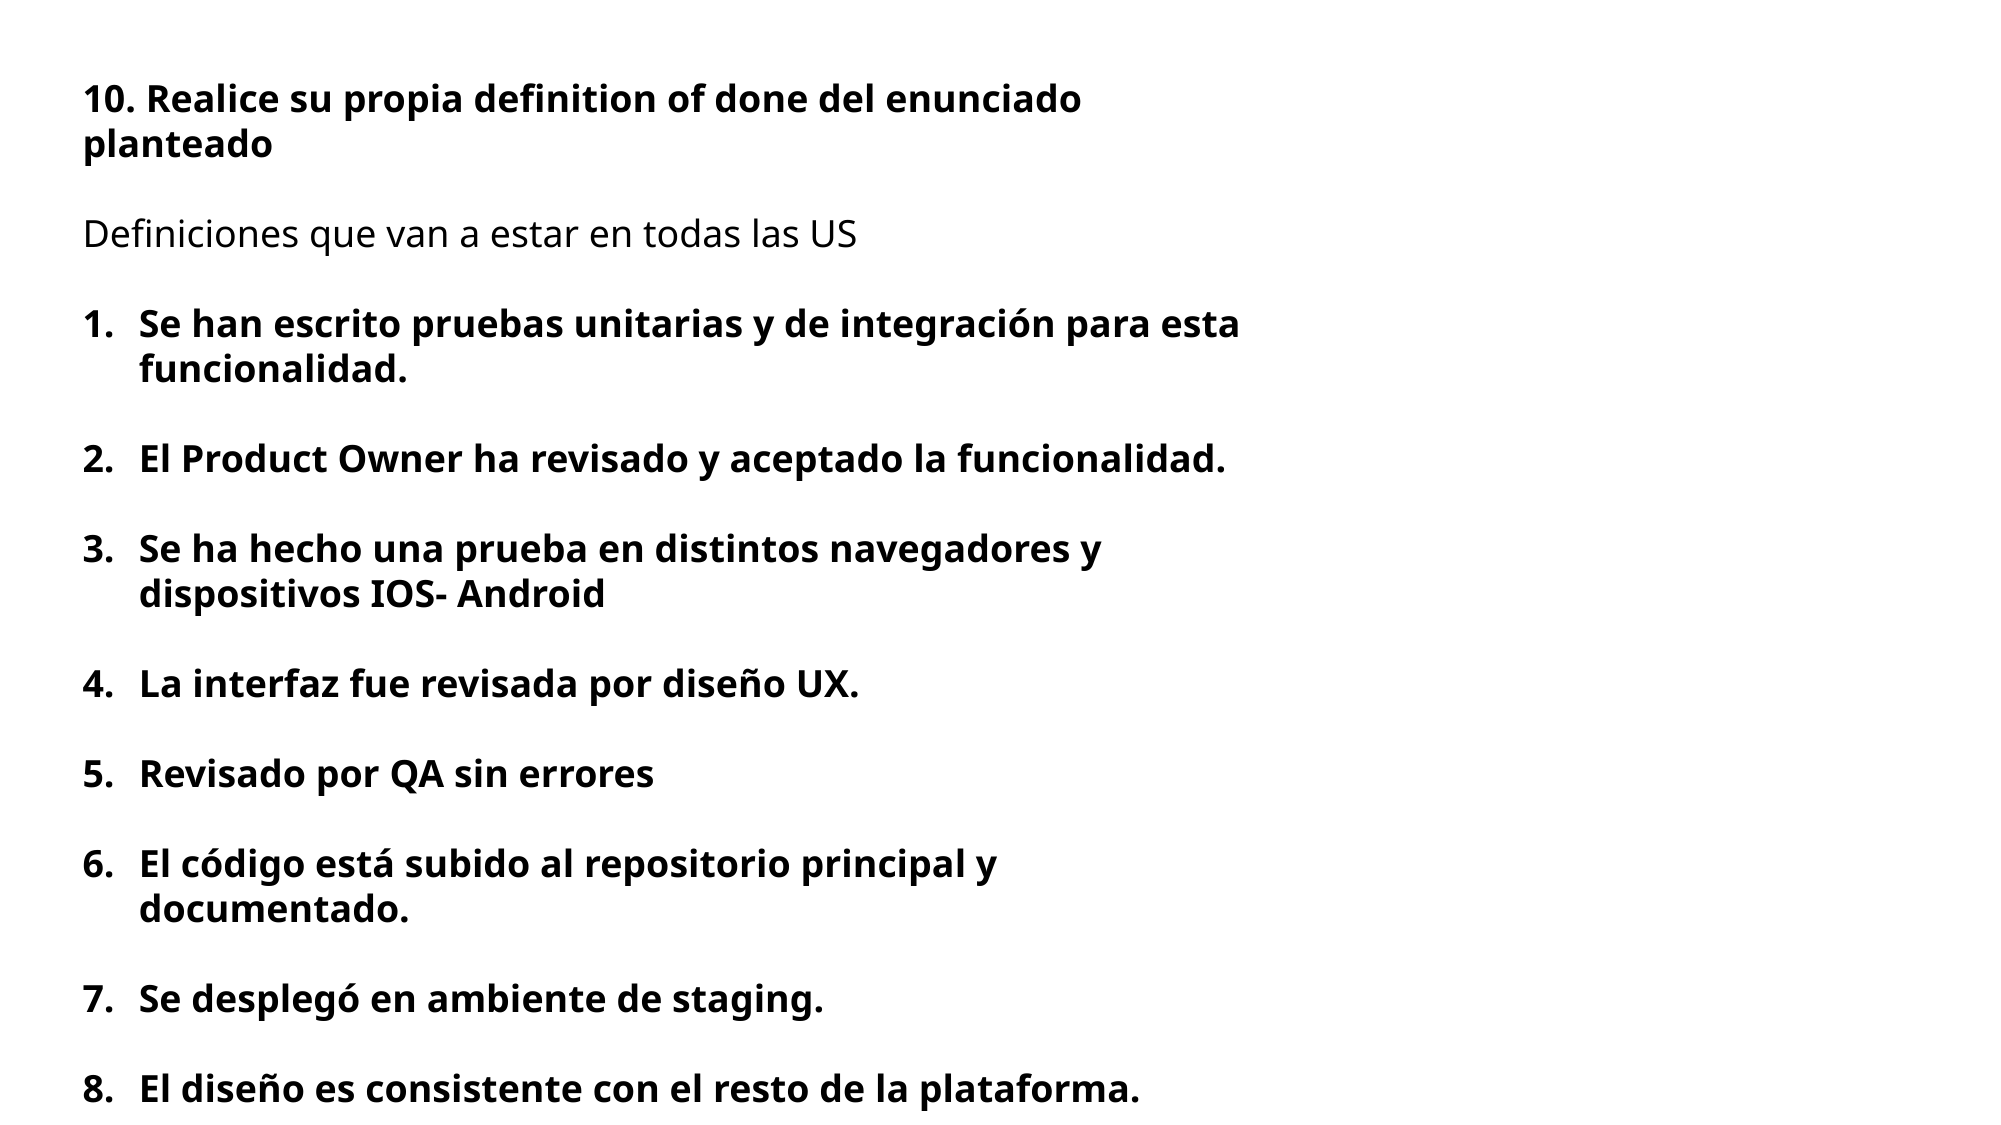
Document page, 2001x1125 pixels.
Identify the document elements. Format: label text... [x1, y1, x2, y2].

text_box 10. Realice su propia definition of done del enunciado planteado Definiciones que van a estar en todas las US Se han escrito pruebas unitarias y de integración para esta funcionalidad. El Product Owner ha revisado y aceptado la funcionalidad. Se ha hecho una prueba en distintos navegadores y dispositivos IOS- Android La interfaz fue revisada por diseño UX. Revisado por QA sin errores El código está subido al repositorio principal y documentado. Se desplegó en ambiente de staging. El diseño es consistente con el resto de la plataforma. [67, 67, 1270, 1125]
